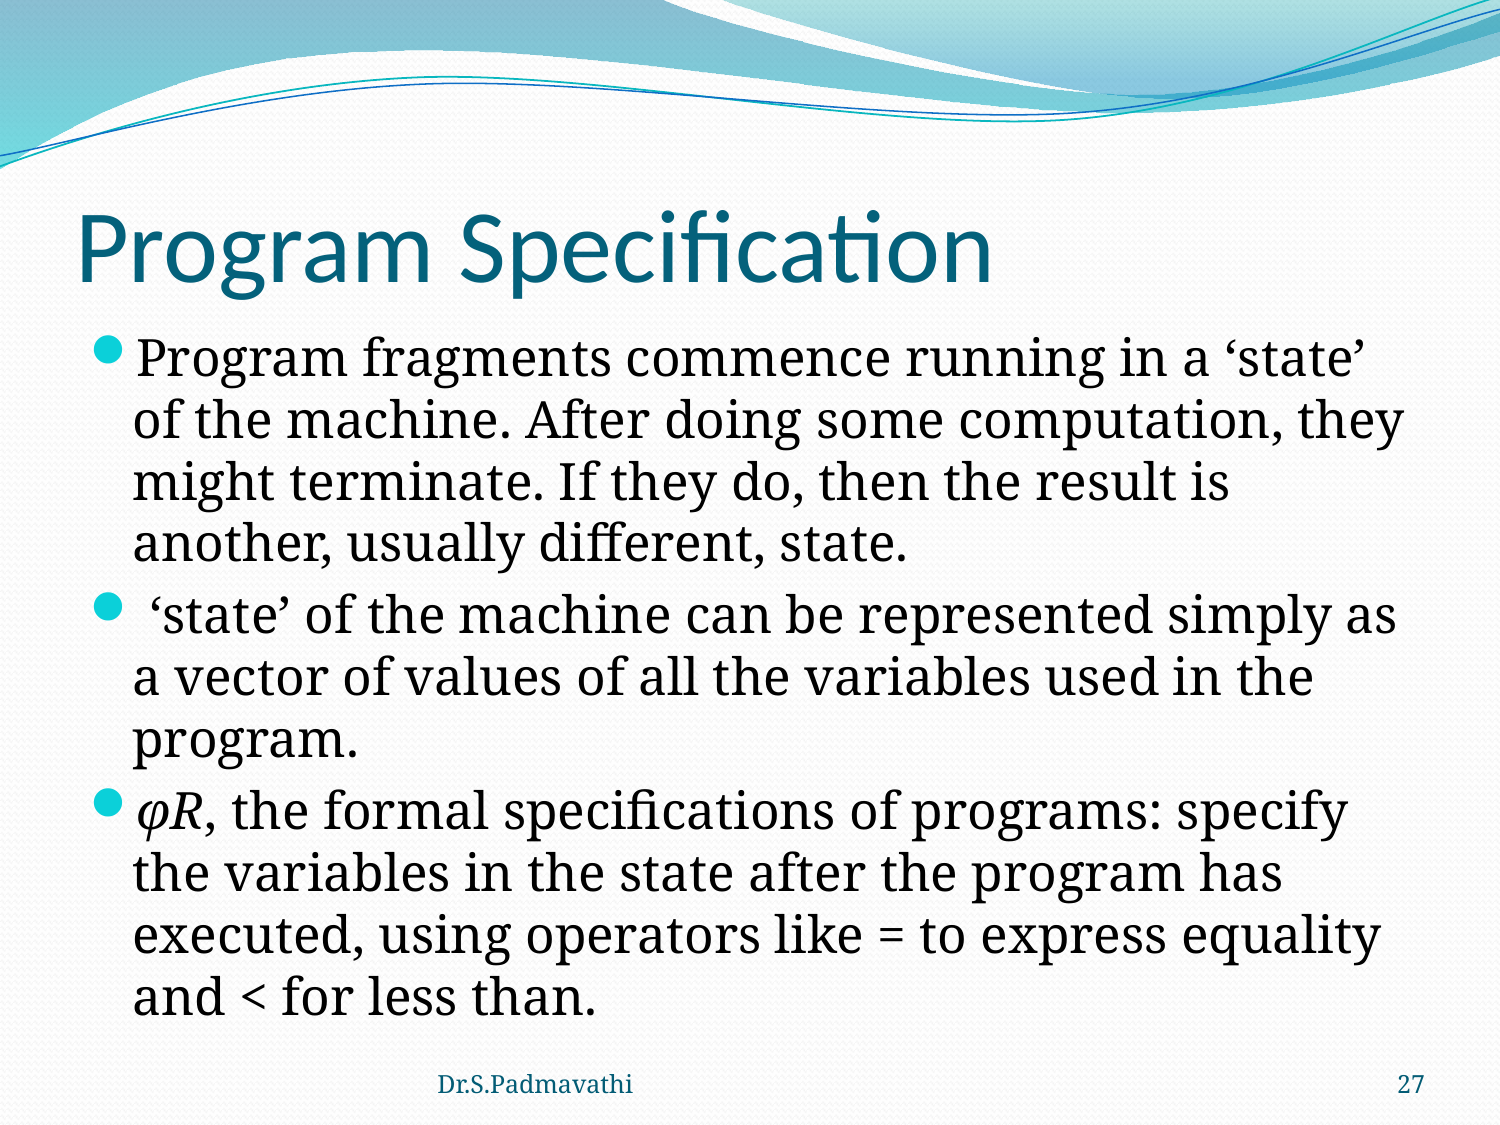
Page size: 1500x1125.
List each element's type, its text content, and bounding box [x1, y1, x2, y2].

list Program fragments commence running in a ‘state’ of the machine. After doing some computation, they might terminate. If they do, then the result is another, usually different, state. ‘state’ of the machine can be represented simply as a vector of values of all the variables used in the program. φR, the formal specifications of programs: specify the variables in the state after the program has executed, using operators like = to express equality and < for less than. [75, 317, 1425, 1038]
title Program Specification [75, 115, 1425, 303]
slide_number 27 [1299, 1042, 1425, 1103]
footer Dr.S.Padmavathi [437, 1042, 988, 1103]
